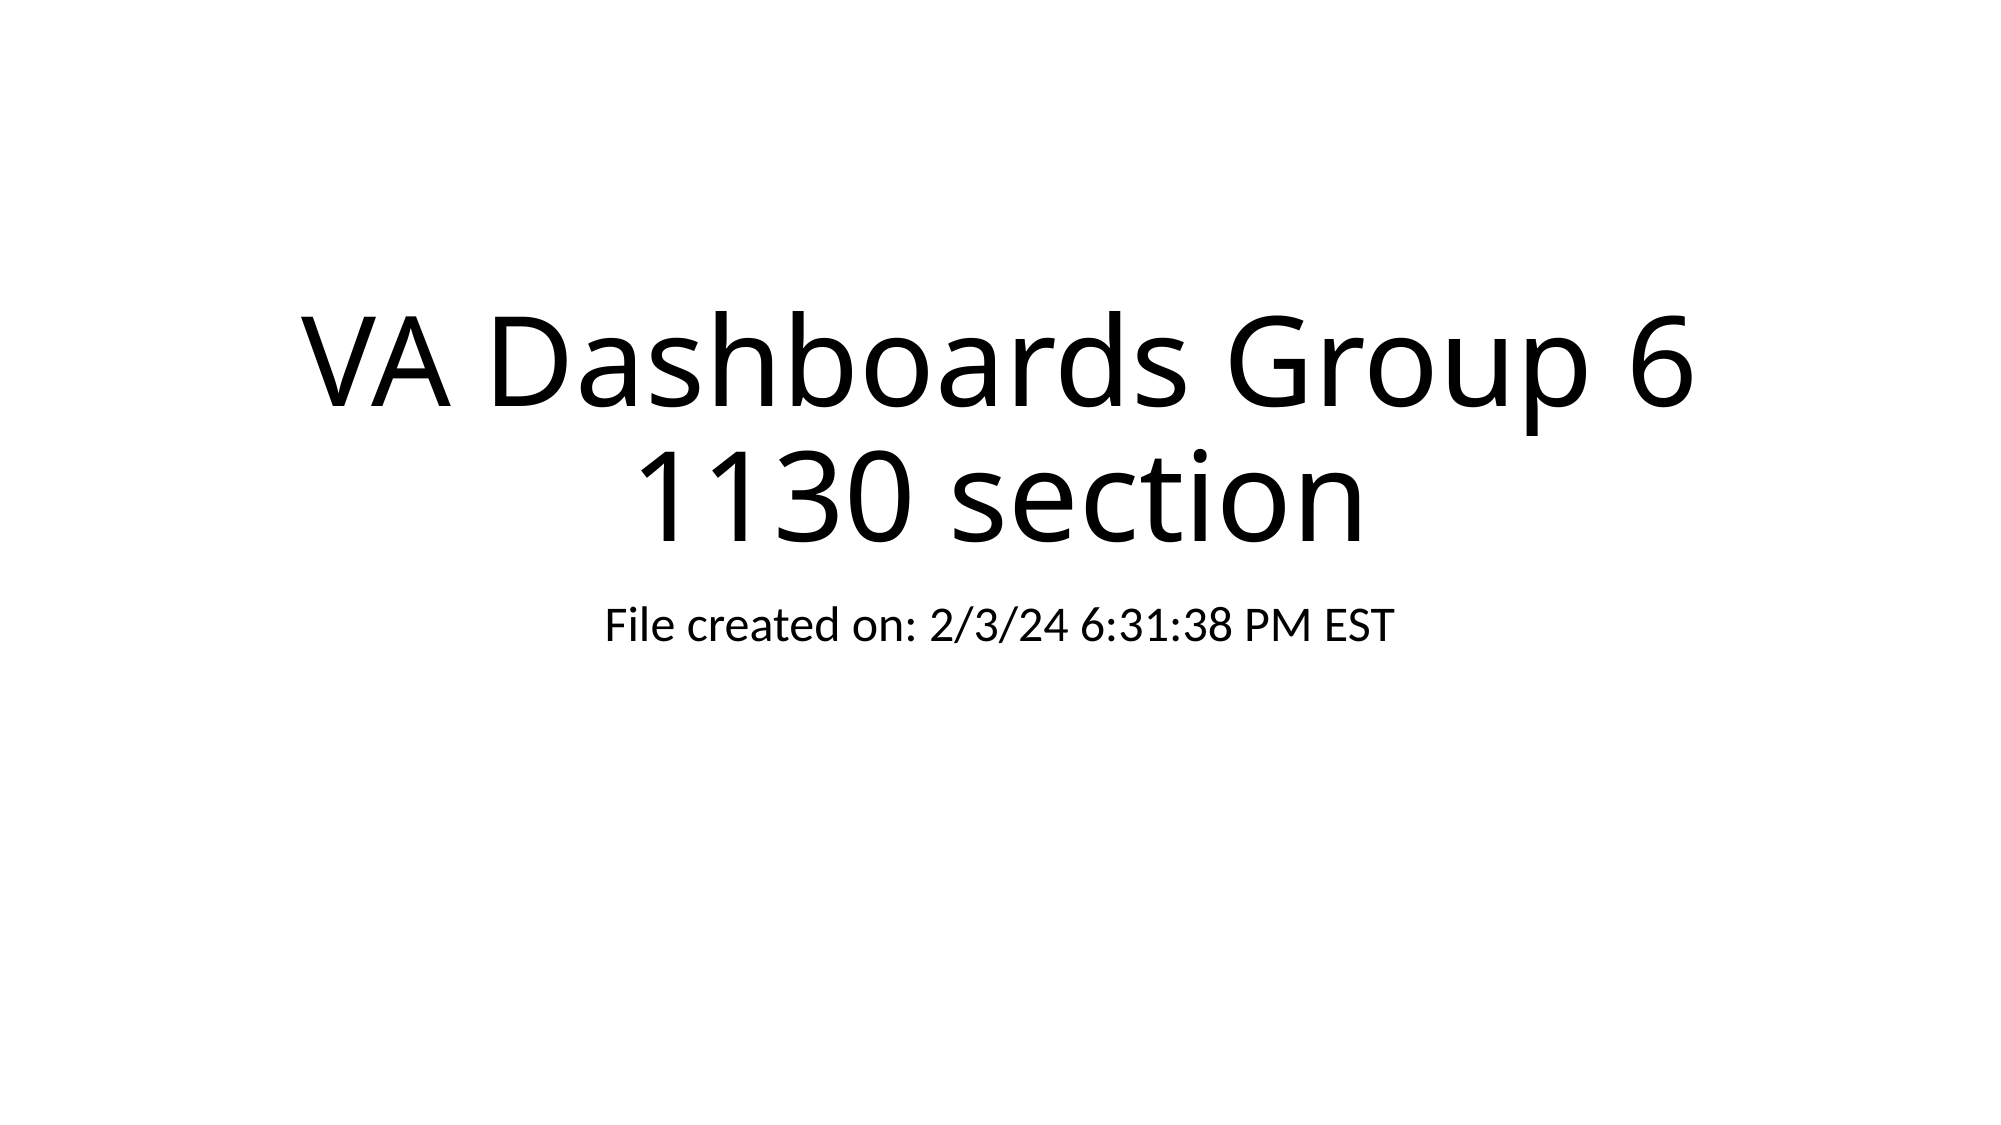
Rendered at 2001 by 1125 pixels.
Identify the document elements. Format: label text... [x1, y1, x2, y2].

title VA Dashboards Group 6 1130 section [249, 184, 1750, 576]
subtitle File created on: 2/3/24 6:31:38 PM EST [249, 590, 1750, 863]
